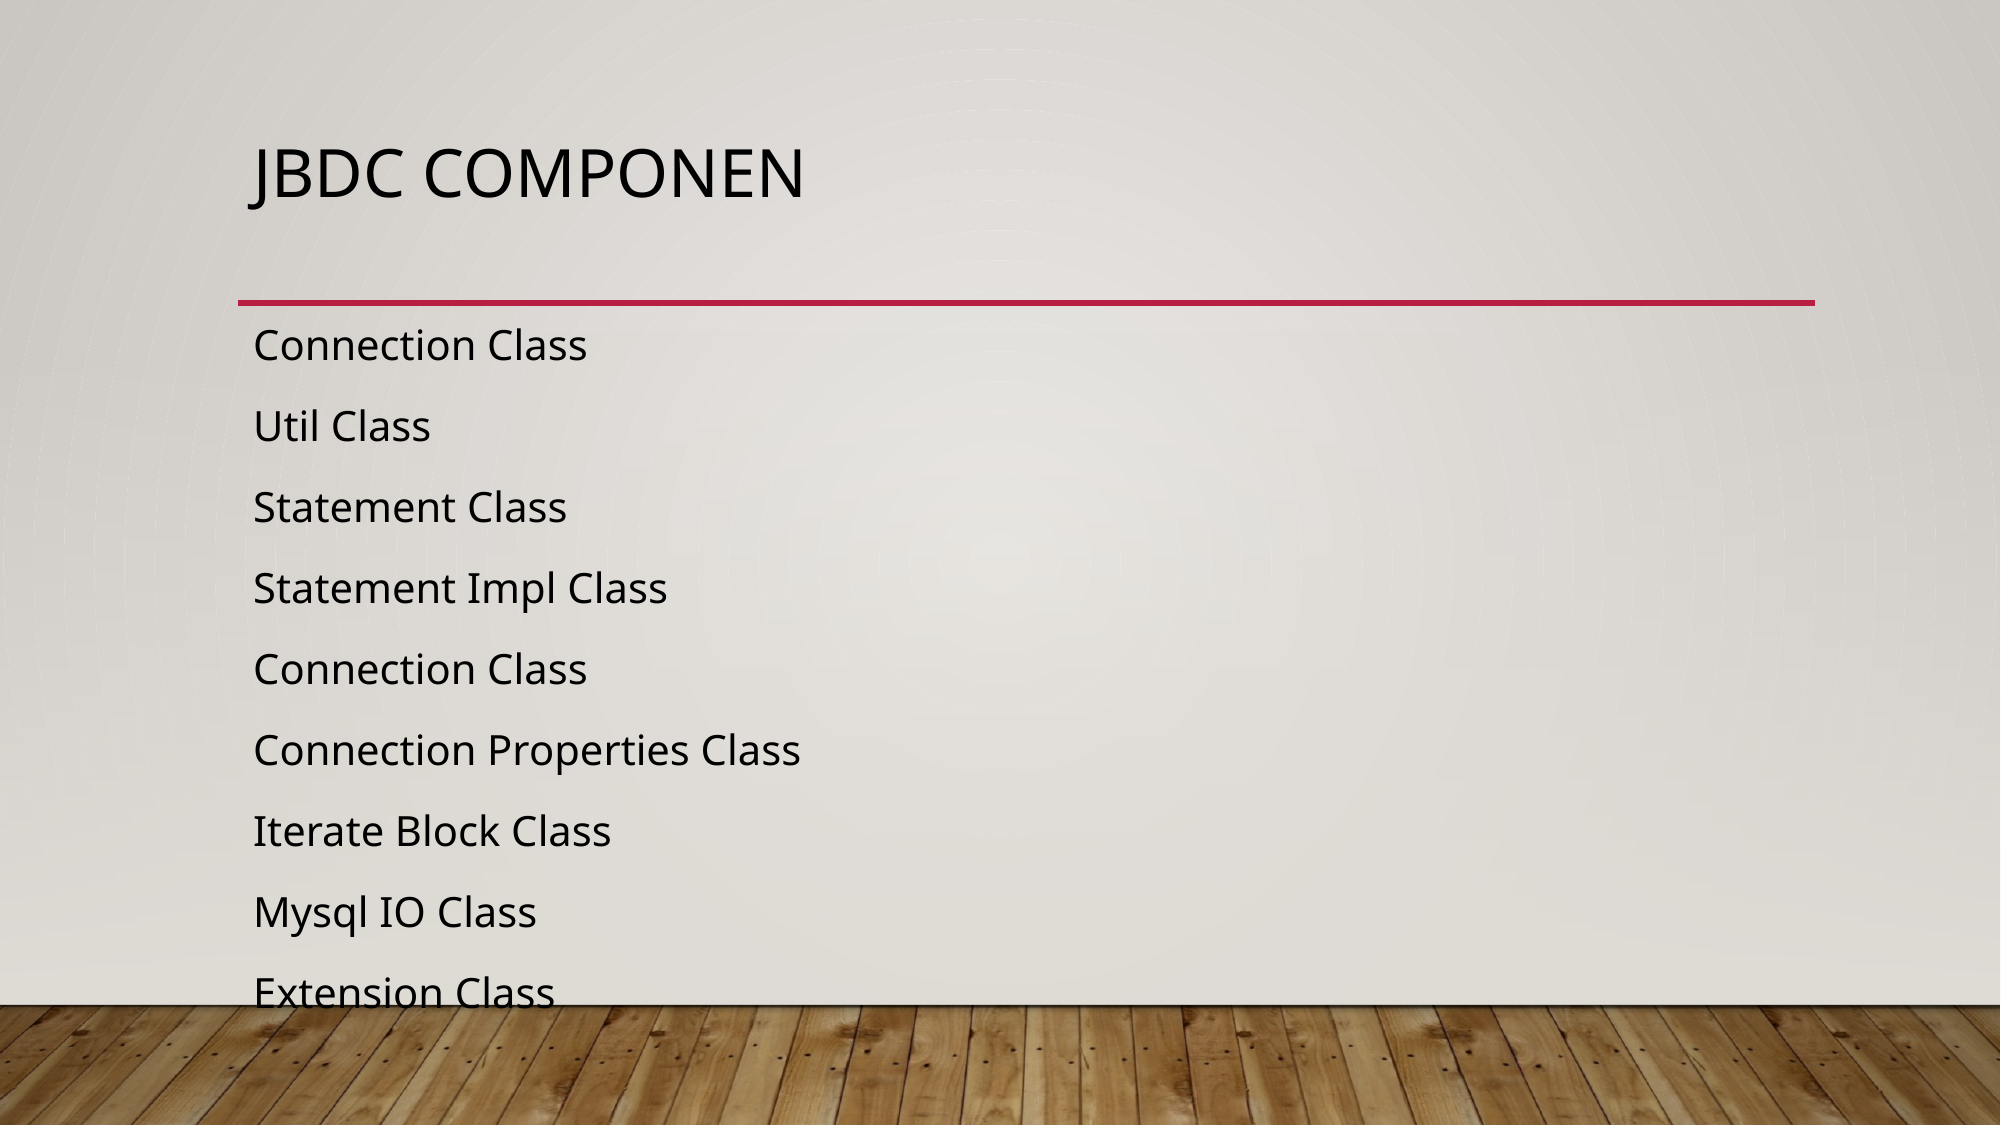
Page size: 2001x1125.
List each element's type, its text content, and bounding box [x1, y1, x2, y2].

picture [0, 1005, 2000, 1125]
title JBDC Componen [238, 131, 1814, 301]
list Connection Class Util Class Statement Class Statement Impl Class Connection Class Connection Properties Class Iterate Block Class Mysql IO Class Extension Class [238, 301, 1814, 1040]
